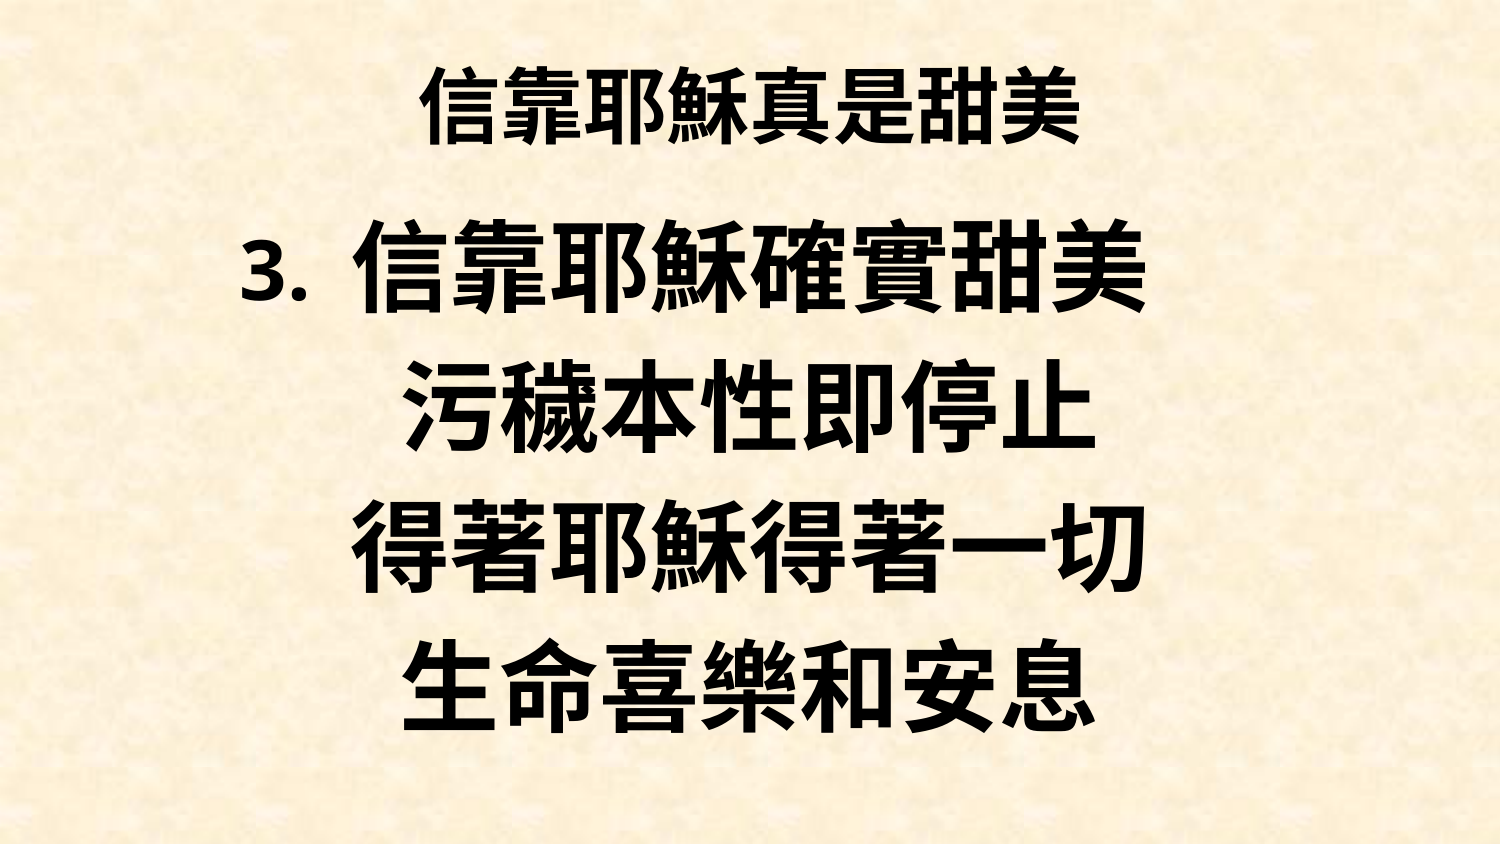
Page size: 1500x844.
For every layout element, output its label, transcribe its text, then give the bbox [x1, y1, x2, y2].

list 信靠耶穌確實甜美 污穢本性即停止 得著耶穌得著一切 生命喜樂和安息 [0, 196, 1500, 844]
picture [0, 0, 1500, 196]
text_box 3. [225, 209, 350, 325]
title 信靠耶穌真是甜美 [75, 33, 1425, 175]
